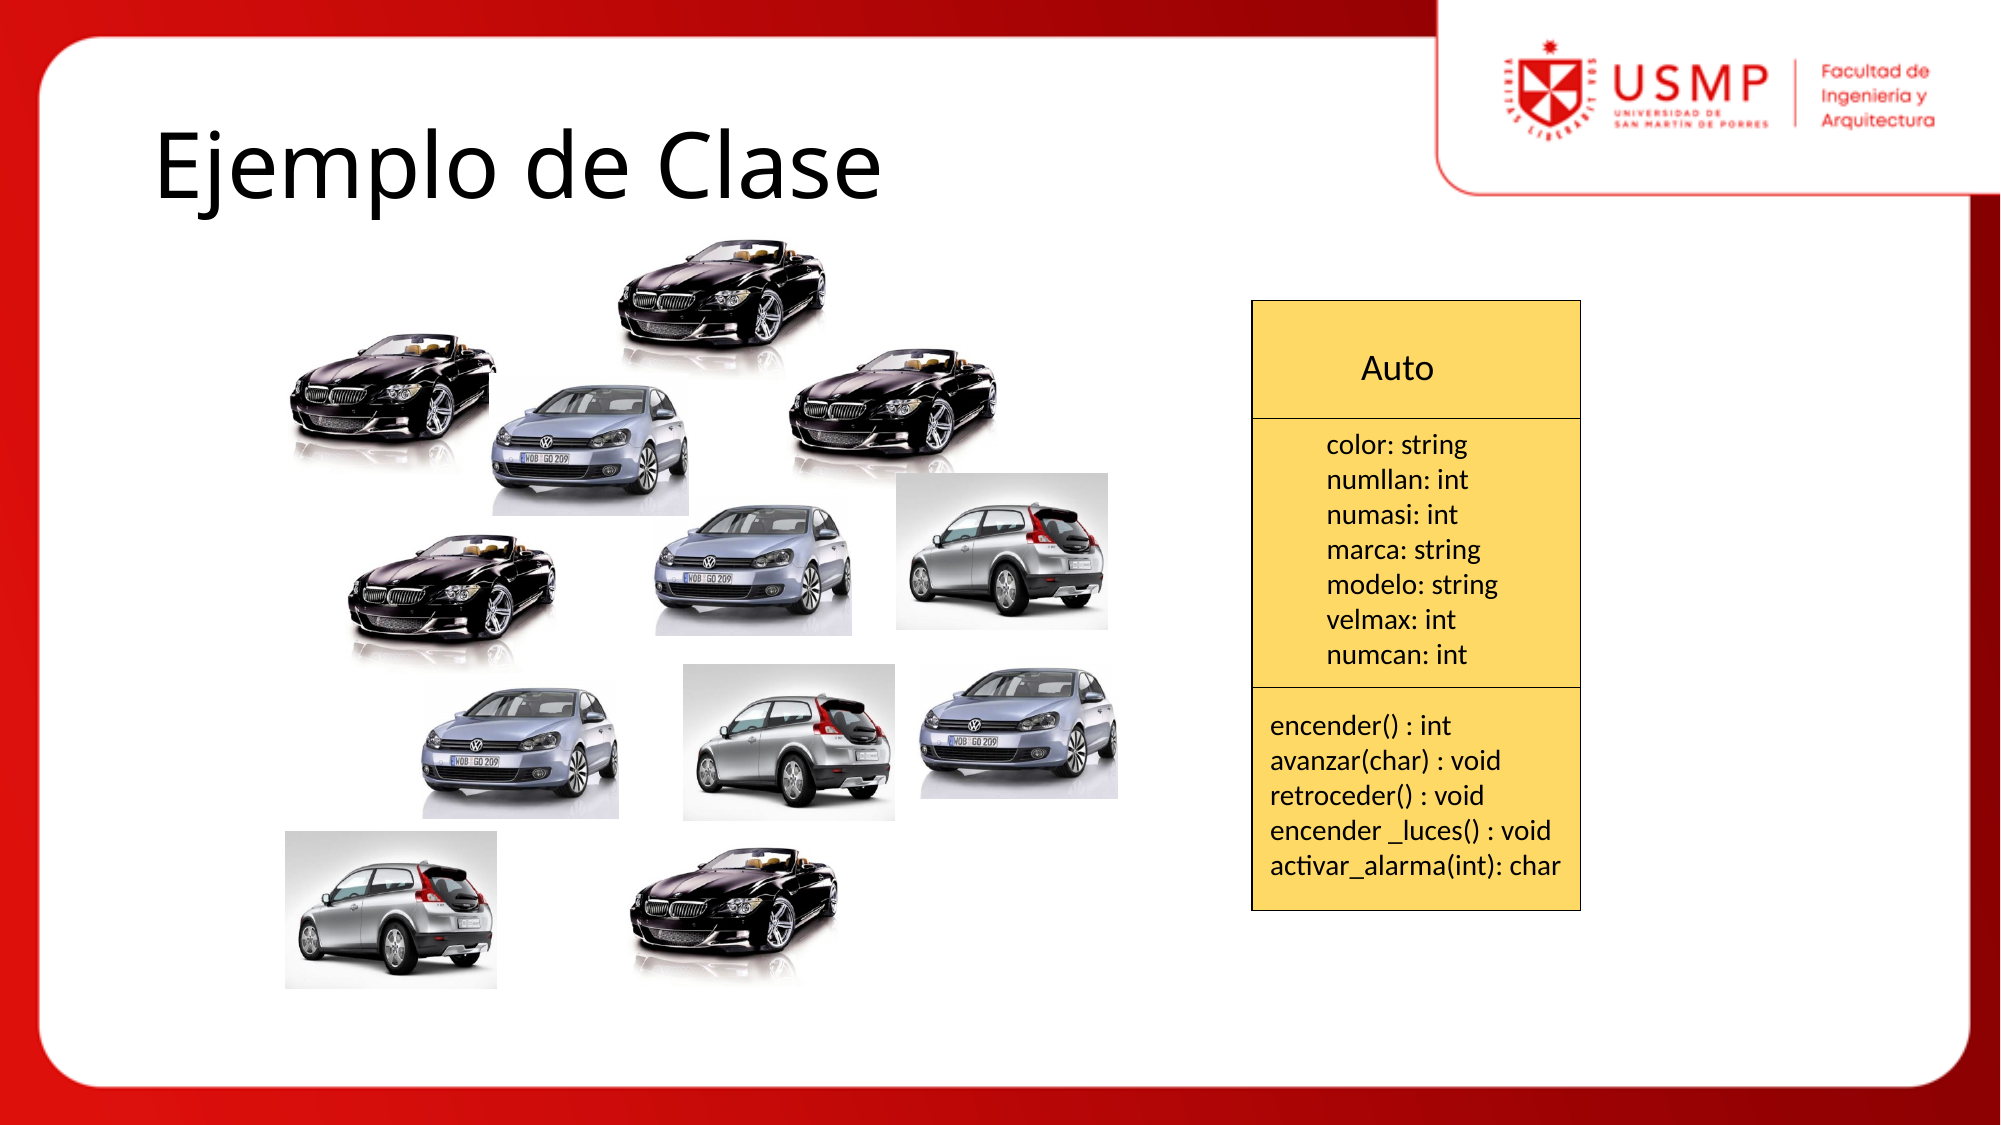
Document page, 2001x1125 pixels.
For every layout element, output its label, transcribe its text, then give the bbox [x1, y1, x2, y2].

picture [0, 0, 2001, 1125]
title Ejemplo de Clase [137, 59, 1863, 278]
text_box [1251, 300, 1581, 911]
